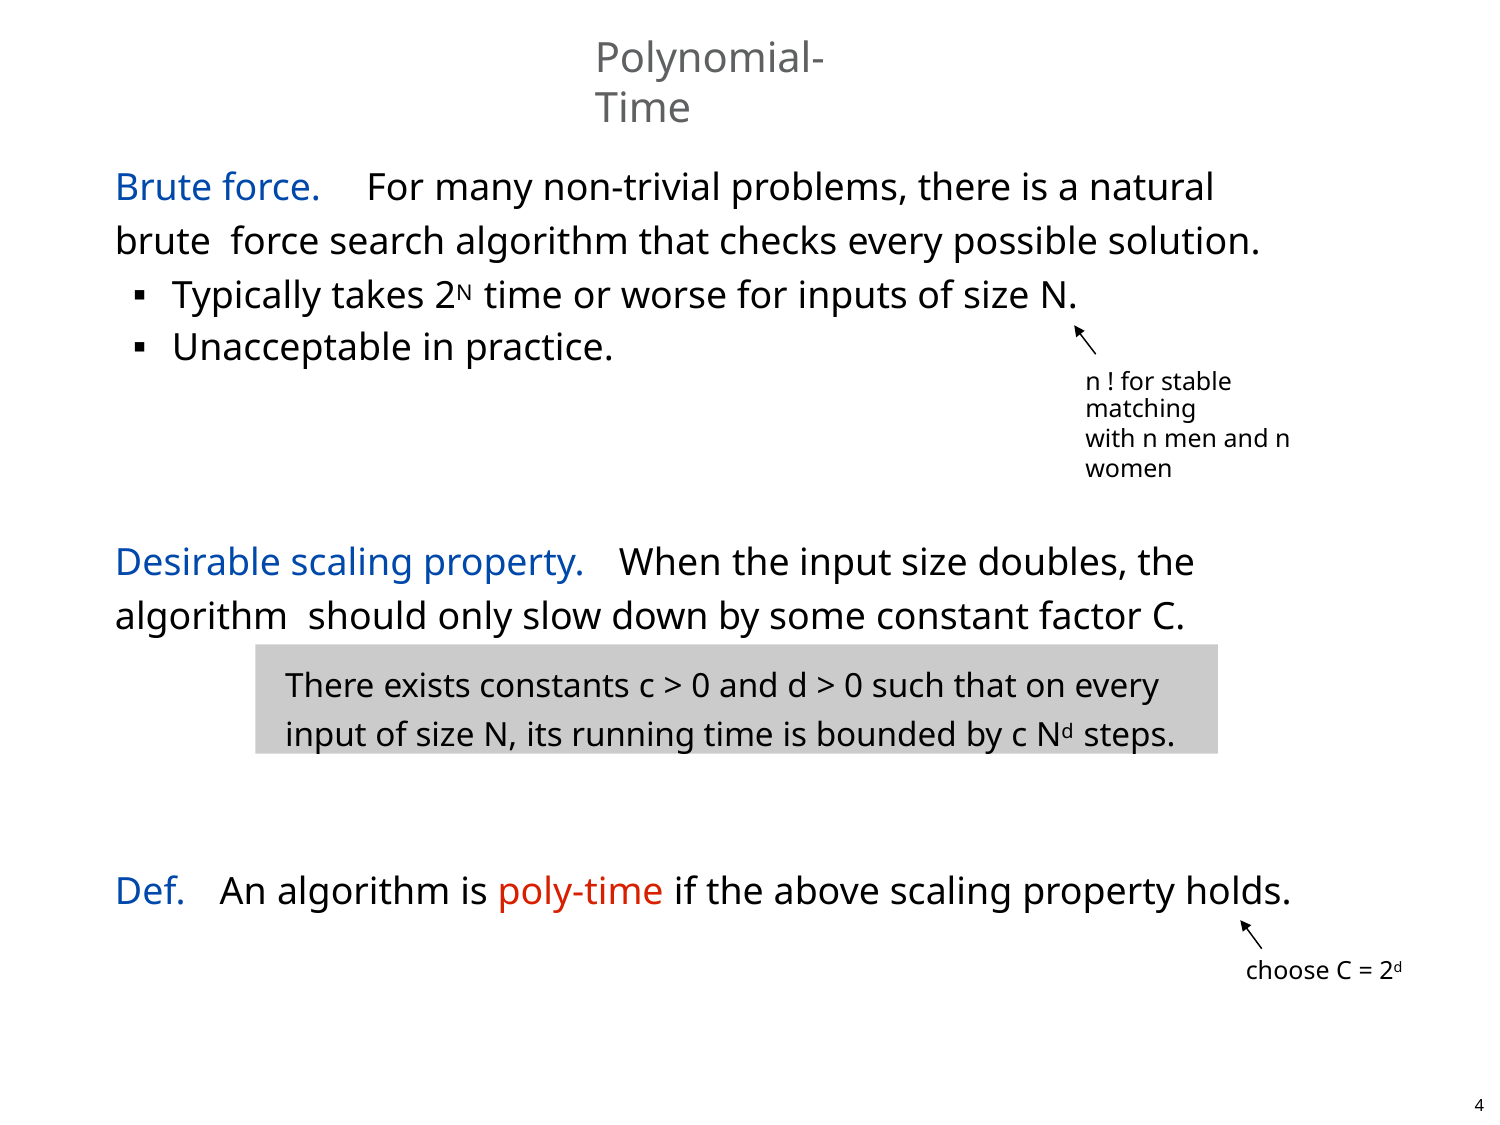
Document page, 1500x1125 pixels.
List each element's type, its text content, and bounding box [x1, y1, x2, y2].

text_box There exists constants c > 0 and d > 0 such that on every input of size N, its running time is bounded by c Nd steps. [255, 644, 1218, 754]
text_box Brute force. For many non-trivial problems, there is a natural brute force search algorithm that checks every possible solution. Typically takes 2N time or worse for inputs of size N. Unacceptable in practice. n ! for stable matching with n men and n women Desirable scaling property. When the input size doubles, the algorithm should only slow down by some constant factor C. [102, 151, 1369, 637]
title Polynomial-Time [592, 28, 907, 151]
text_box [1240, 919, 1263, 950]
text_box 3 [1468, 1091, 1491, 1119]
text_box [1074, 324, 1097, 356]
text_box Def. An algorithm is poly-time if the above scaling property holds. choose C = 2d [108, 864, 1408, 985]
